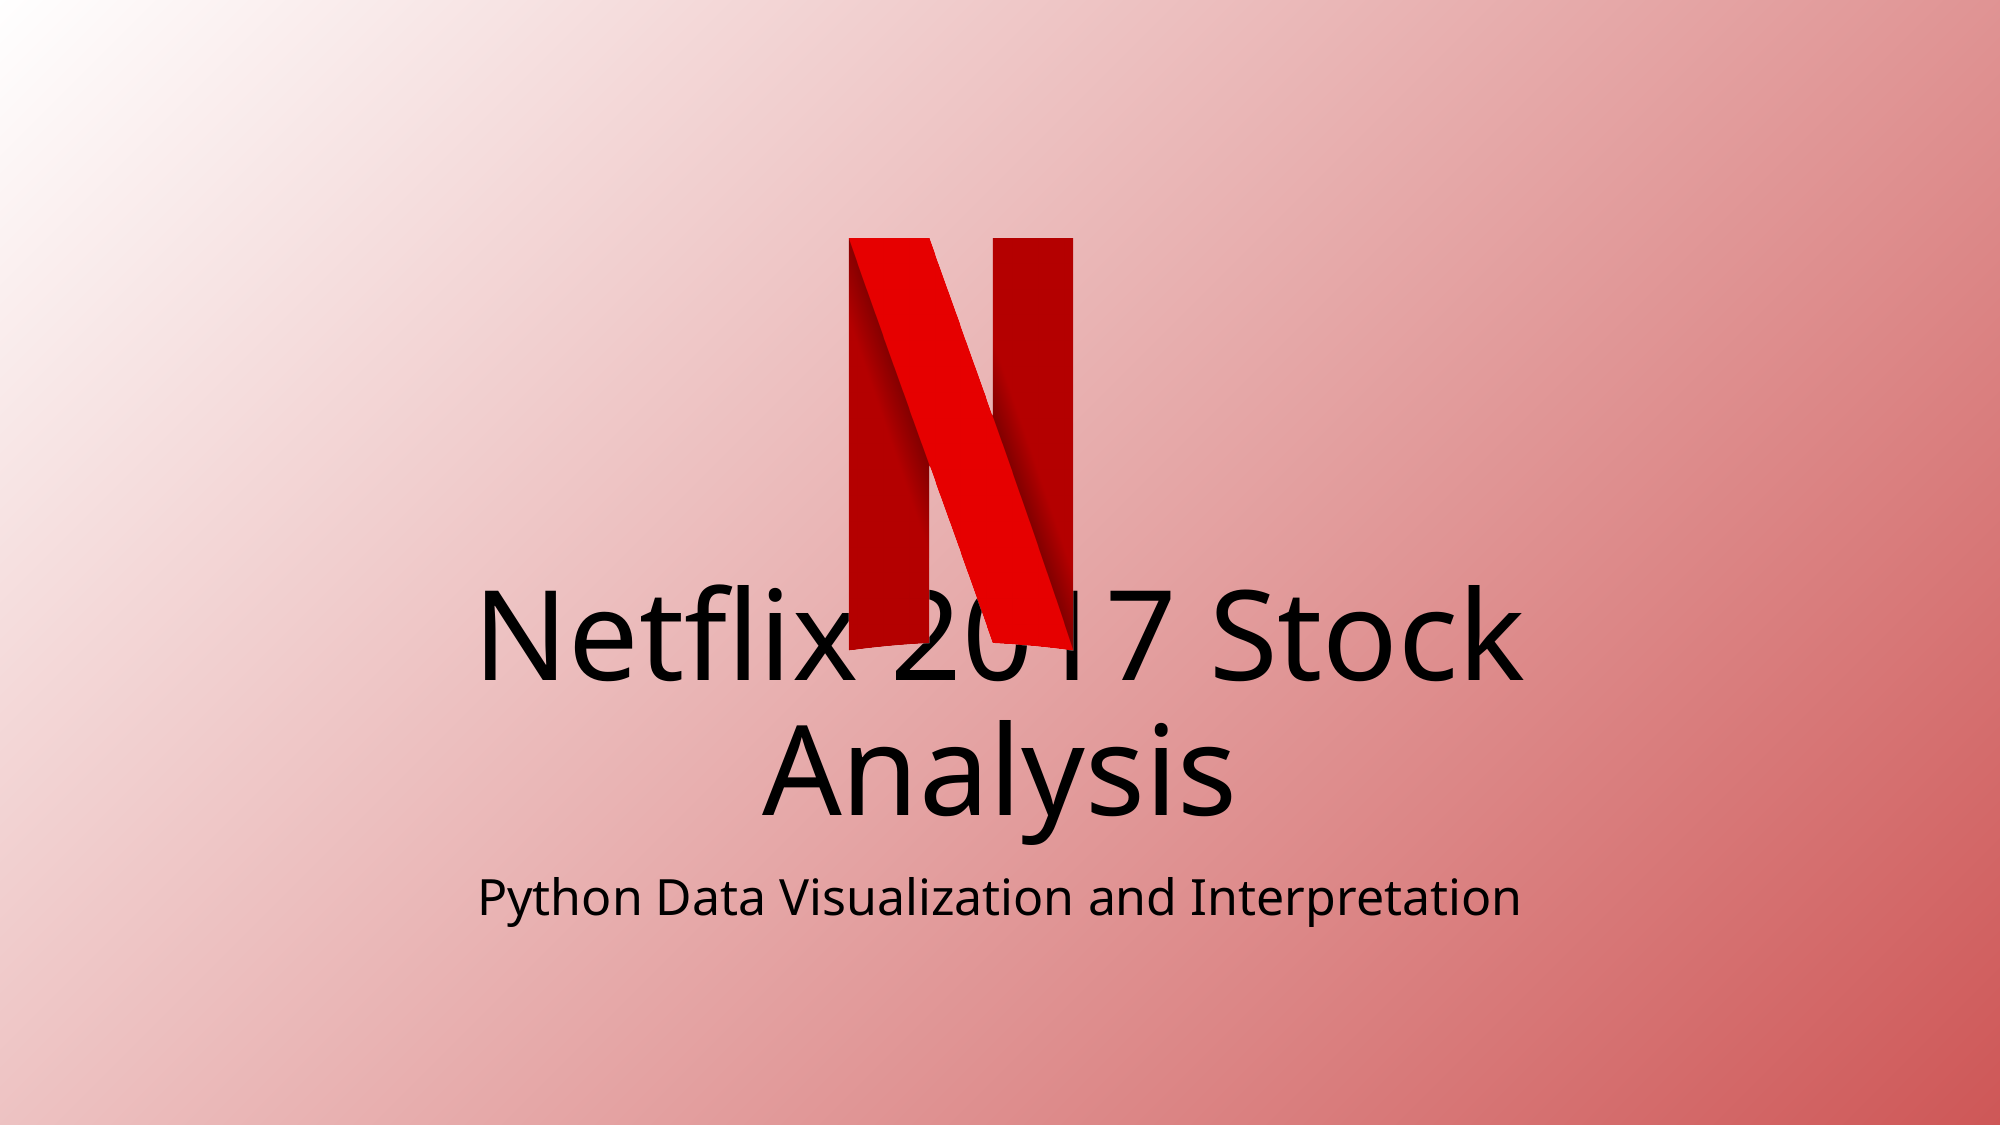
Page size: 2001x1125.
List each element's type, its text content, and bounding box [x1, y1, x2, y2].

title Netflix 2017 Stock Analysis [249, 457, 1750, 850]
subtitle Python Data Visualization and Interpretation [249, 864, 1750, 1125]
picture [703, 186, 1219, 702]
